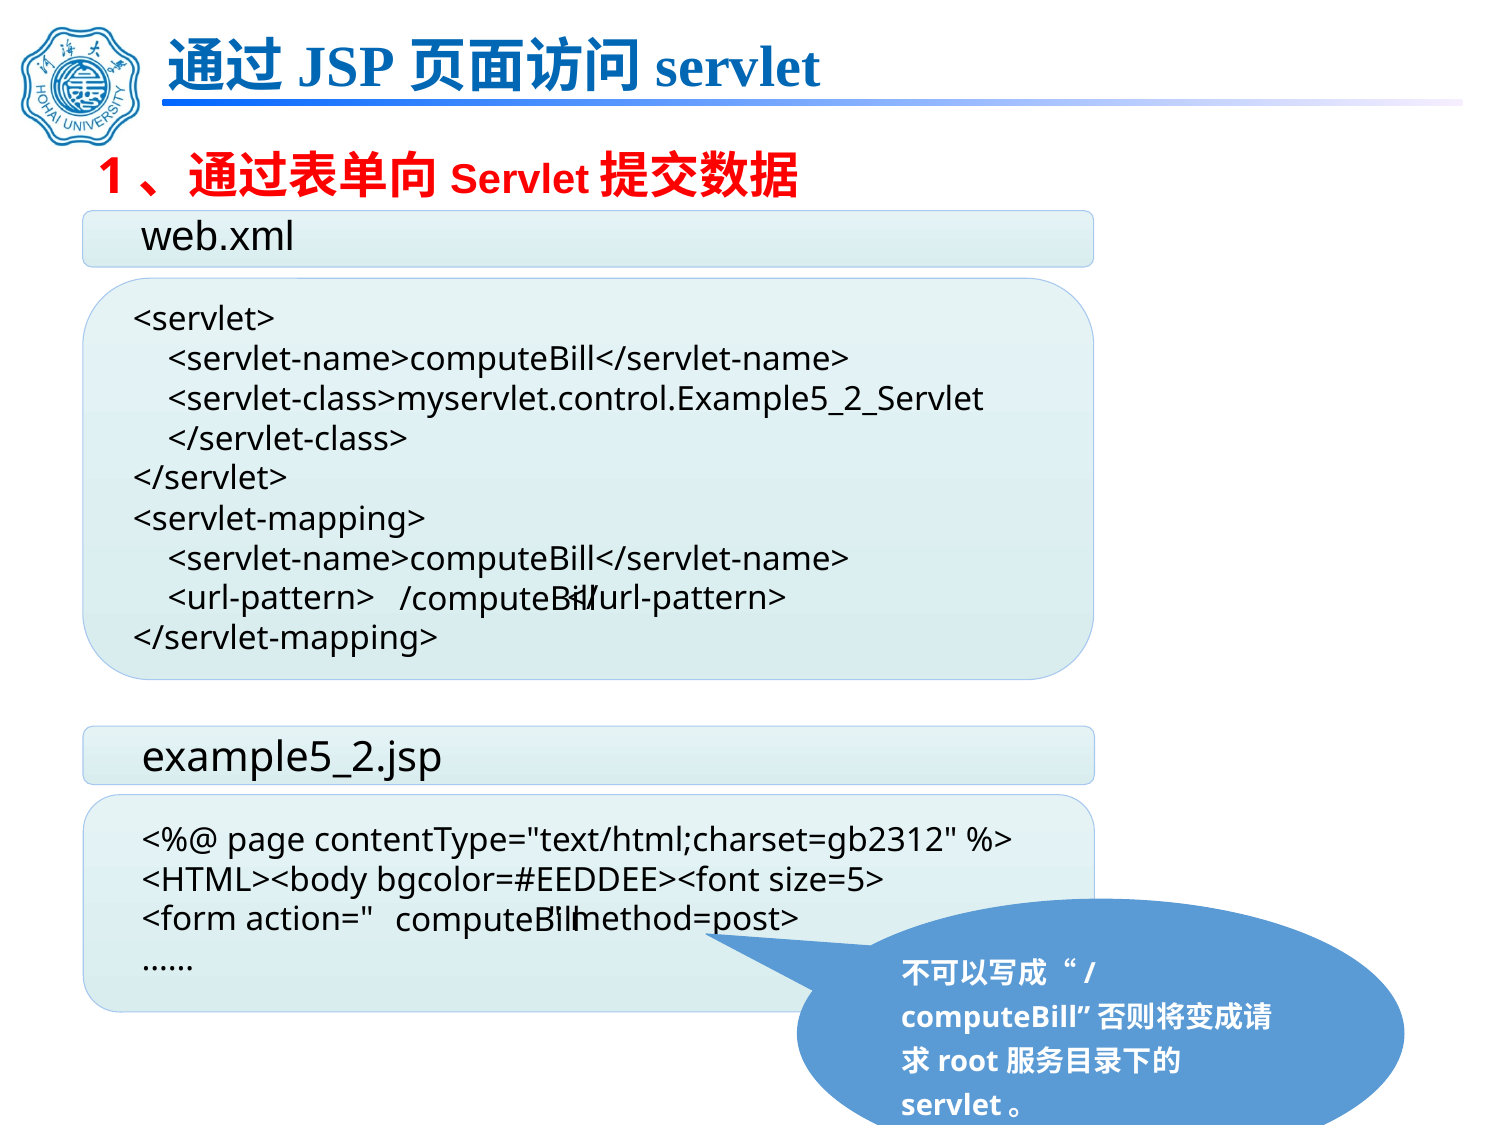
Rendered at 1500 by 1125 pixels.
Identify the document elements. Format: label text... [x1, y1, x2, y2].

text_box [82, 722, 1139, 1012]
picture [0, 0, 159, 169]
text_box 1、通过表单向Servlet提交数据 [82, 106, 1477, 217]
text_box 通过JSP页面访问servlet [159, 20, 1134, 105]
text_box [82, 201, 1094, 680]
text_box [162, 99, 1463, 106]
text_box 不可以写成“/computeBill”否则将变成请求root服务目录下的servlet。 [796, 899, 1405, 1125]
